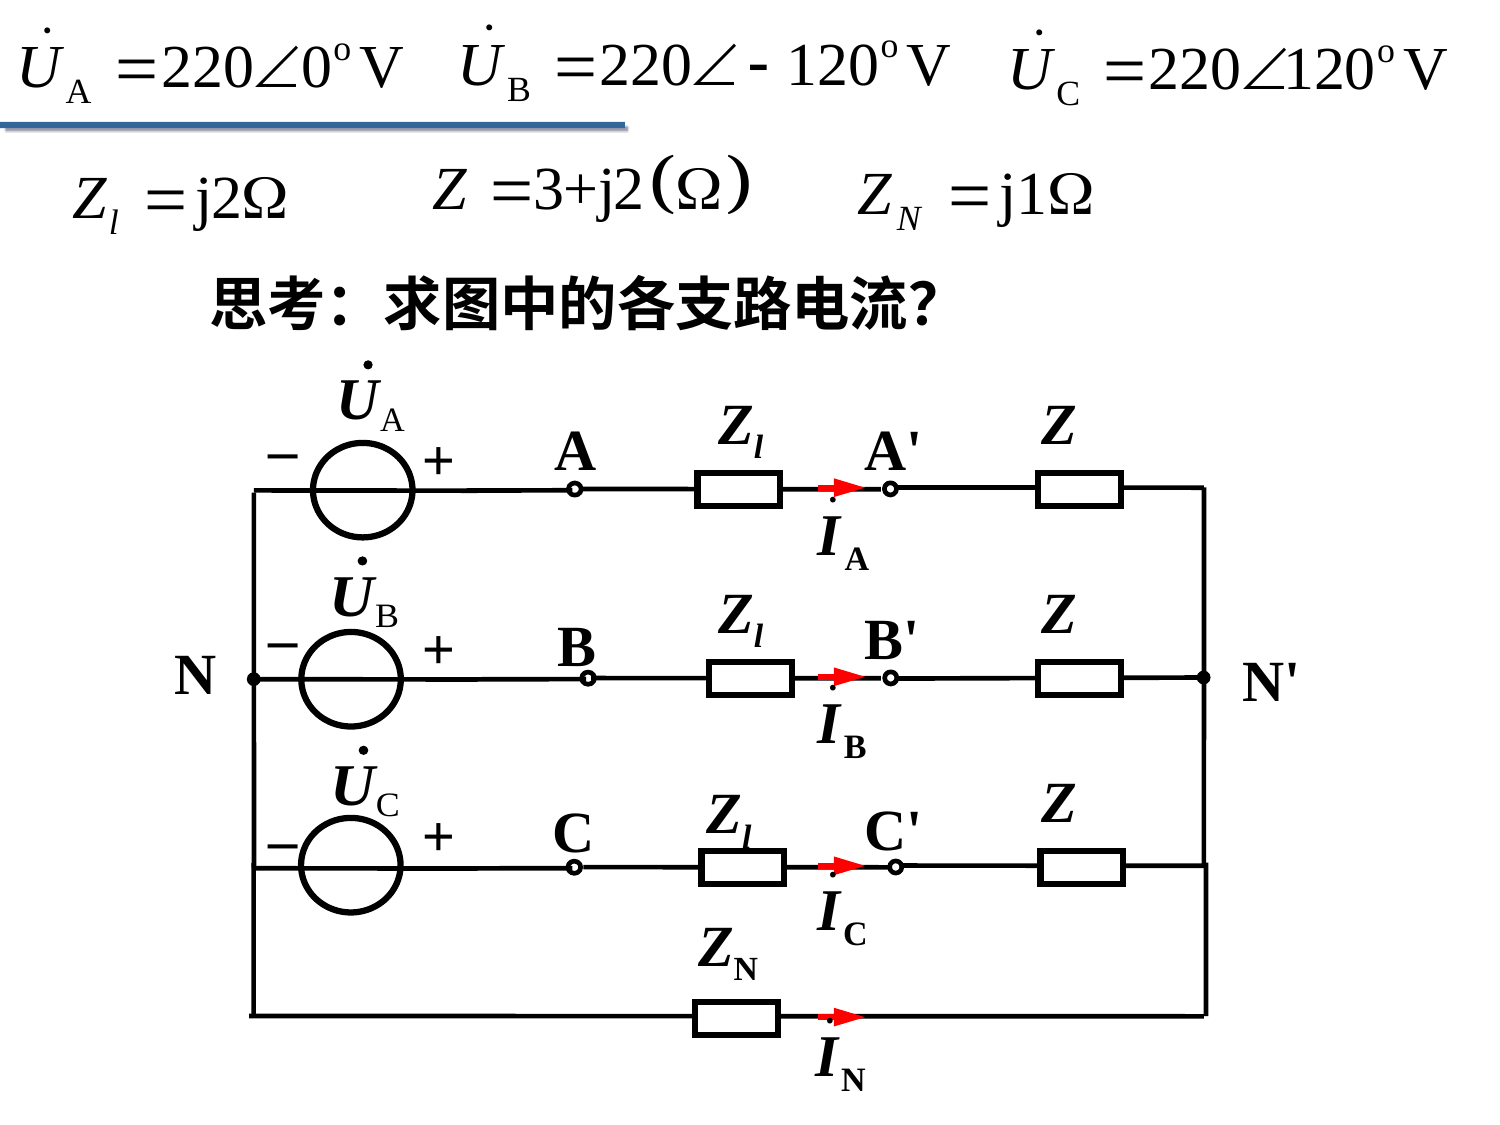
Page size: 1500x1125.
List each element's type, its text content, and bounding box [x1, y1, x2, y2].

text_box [421, 143, 758, 246]
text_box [1003, 23, 1458, 120]
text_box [847, 152, 1106, 245]
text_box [12, 21, 415, 119]
text_box 思考：求图中的各支路电流？ [194, 259, 982, 345]
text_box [61, 157, 299, 250]
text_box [849, 378, 1323, 885]
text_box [880, 885, 1206, 1017]
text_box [803, 487, 880, 1107]
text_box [249, 885, 803, 1017]
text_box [625, 378, 849, 885]
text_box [683, 900, 778, 1036]
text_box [454, 18, 965, 116]
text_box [159, 326, 625, 913]
